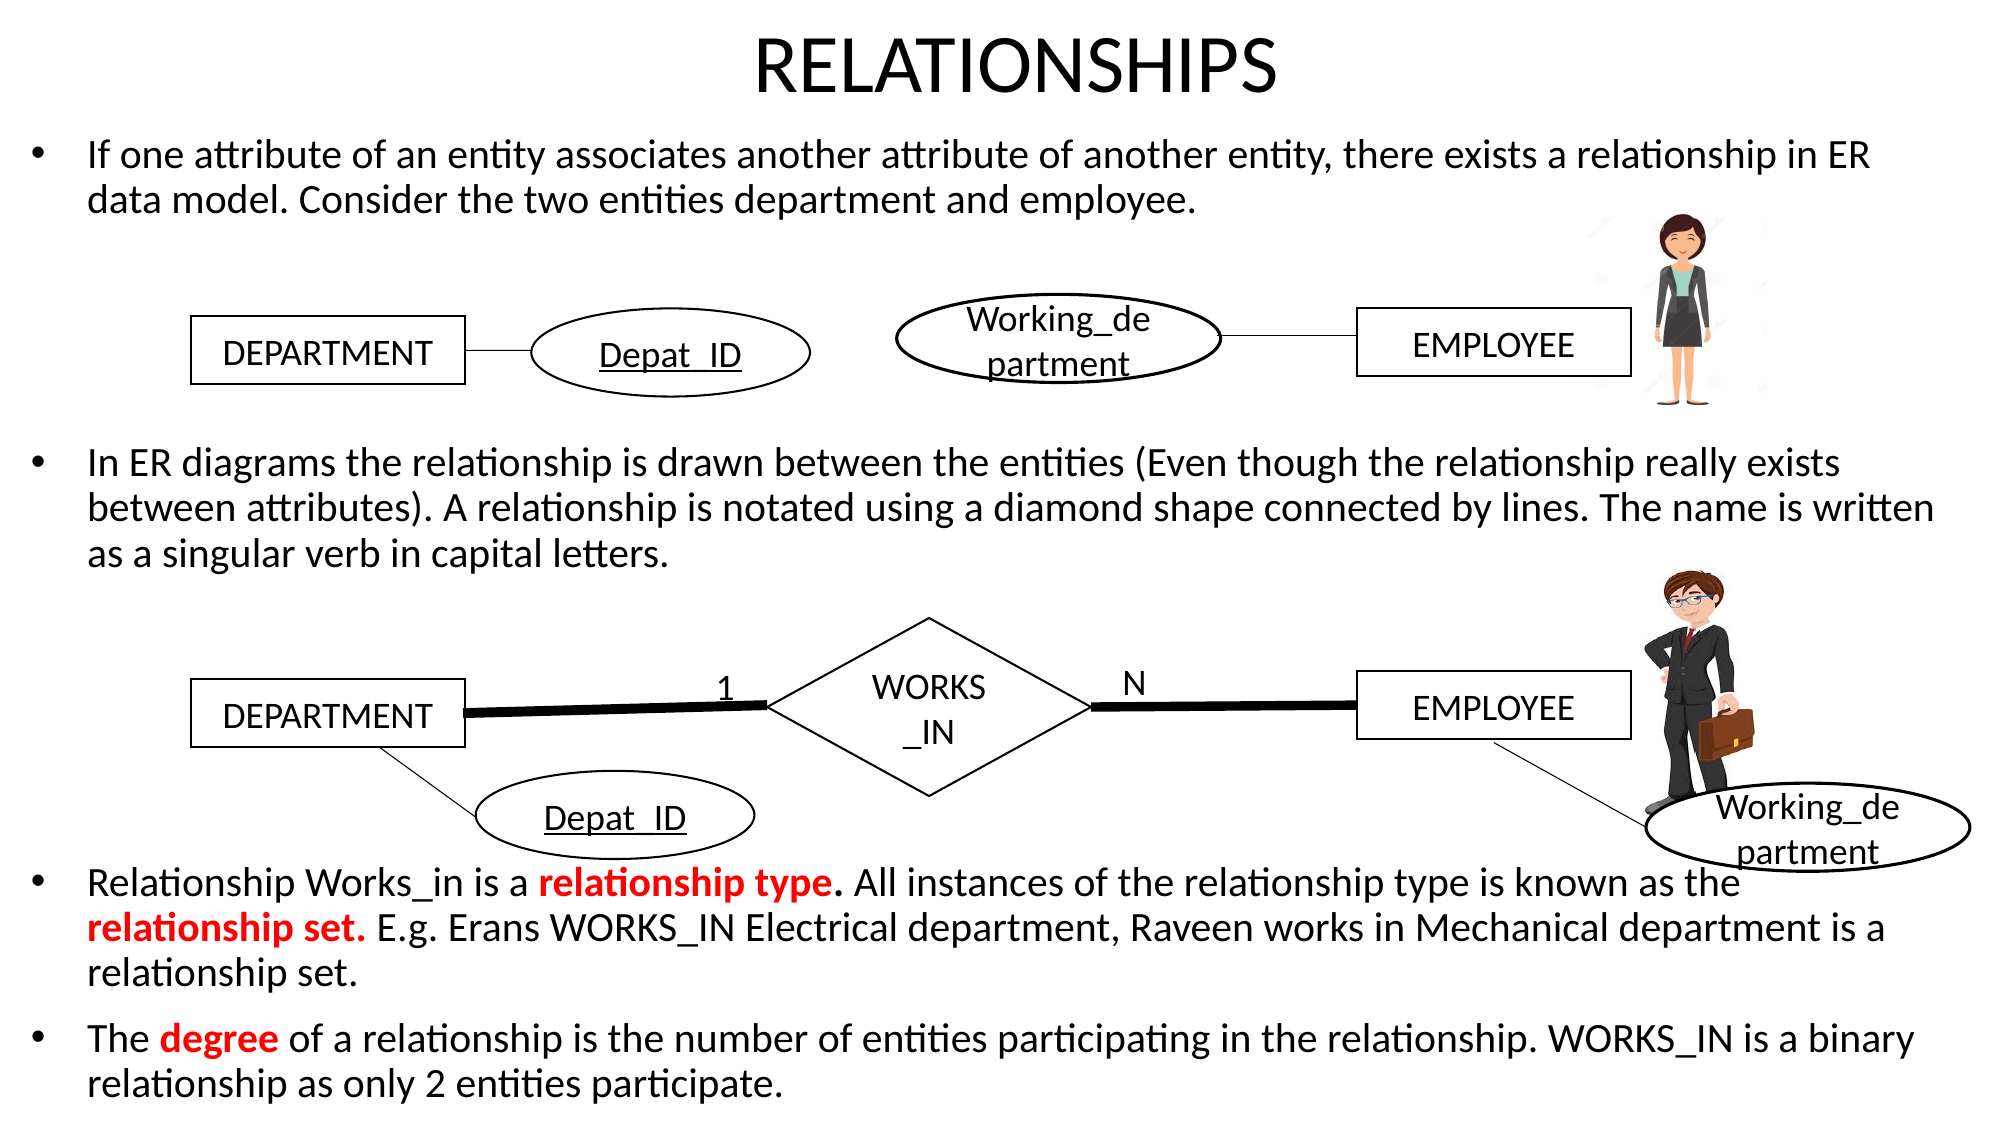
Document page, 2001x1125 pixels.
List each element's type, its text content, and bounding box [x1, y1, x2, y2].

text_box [190, 198, 1768, 421]
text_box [190, 567, 1970, 872]
title RELATIONSHIPS [190, 0, 1841, 119]
subtitle If one attribute of an entity associates another attribute of another entity, there exists a relationship in ER data model. Consider the two entities department and employee. In ER diagrams the relationship is drawn between the entities (Even though the relationship really exists between attributes). A relationship is notated using a diamond shape connected by lines. The name is written as a singular verb in capital letters. Relationship Works_in is a relationship type. All instances of the relationship type is known as the relationship set. E.g. Erans WORKS_IN Electrical department, Raveen works in Mechanical department is a relationship set. The degree of a relationship is the number of entities participating in the relationship. WORKS_IN is a binary relationship as only 2 entities participate. [15, 124, 1970, 1117]
